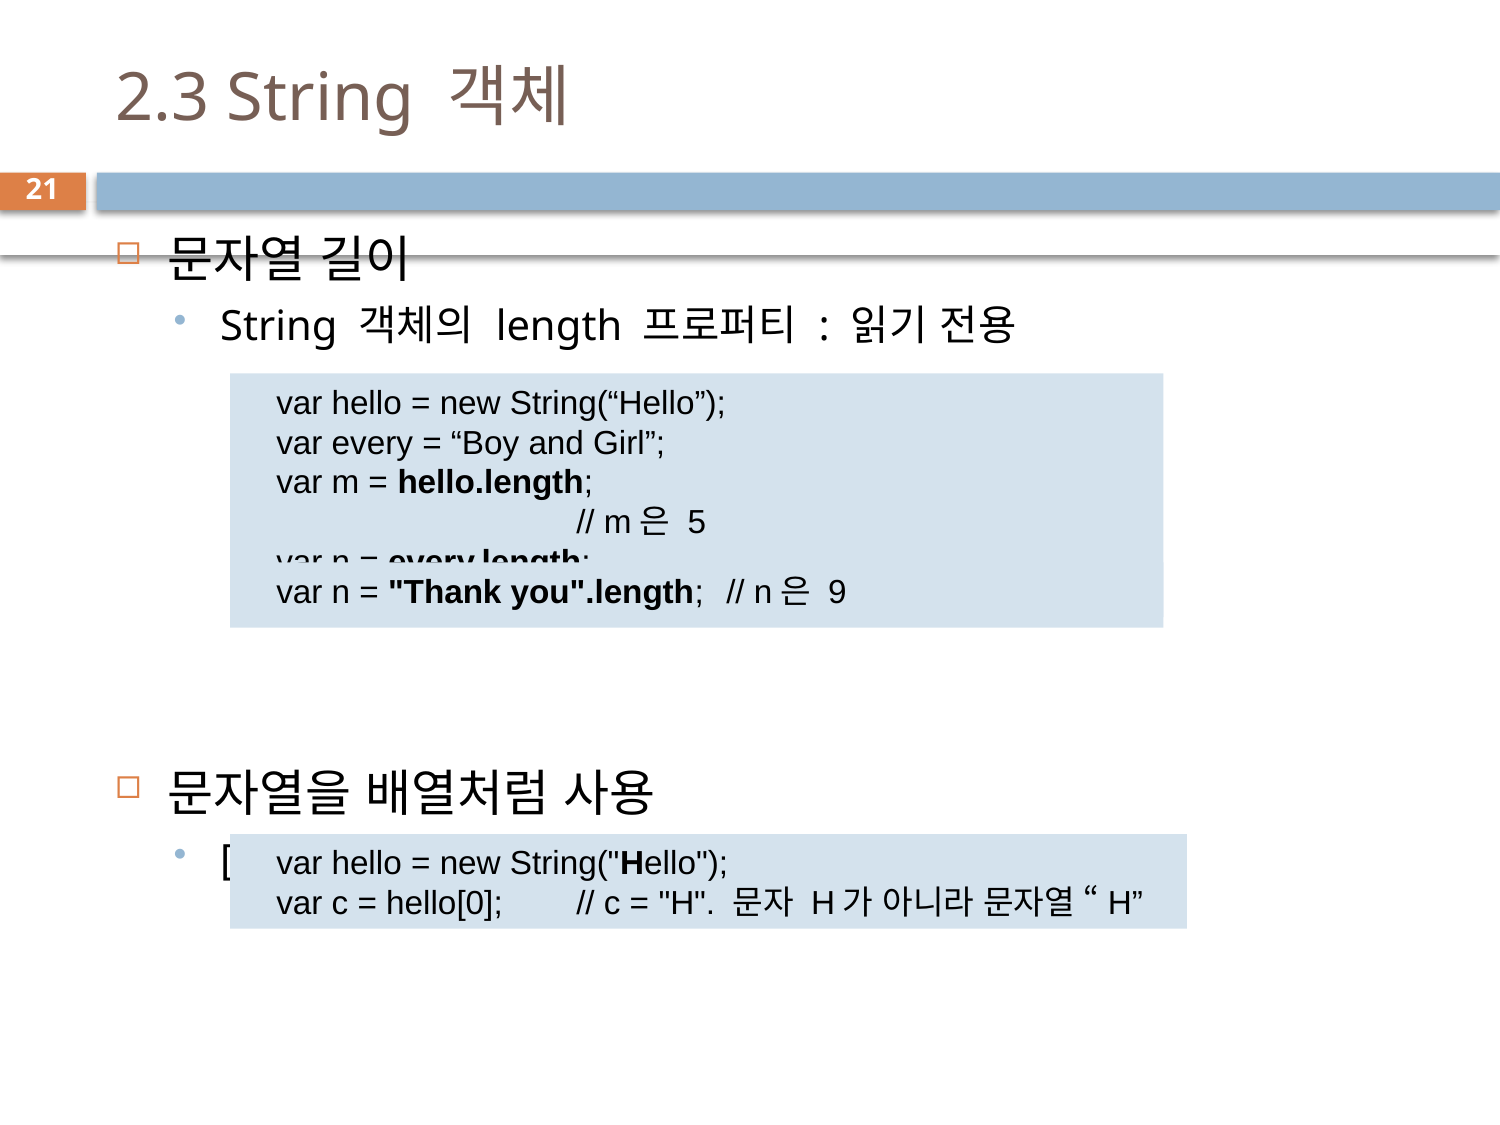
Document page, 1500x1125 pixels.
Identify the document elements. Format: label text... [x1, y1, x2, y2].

text_box var hello = new String("Hello"); var c = hello[0]; // c = "H". 문자 H가 아니라 문자열 “H” [230, 834, 1187, 929]
text_box var hello = new String(“Hello”); var every = “Boy and Girl”; var m = hello.length; // m은 5 var n = every.length; // n은 12 [230, 373, 1164, 562]
list 문자열 길이 String 객체의 length 프로퍼티 : 읽기 전용 문자열을 배열처럼 사용 [] 연산자를 사용하여 각 문자 접근 [100, 219, 1438, 1047]
slide_number 21 [0, 170, 87, 211]
title 2.3 String 객체 [100, 37, 1438, 149]
text_box var n = "Thank you".length; // n은 9 [230, 562, 1164, 618]
text_box var hello = new String(“Hello”); var every = “Boy and Girl”; var m = hello.length; // m은 5 var n = every.length; // n은 12 [230, 618, 1164, 628]
